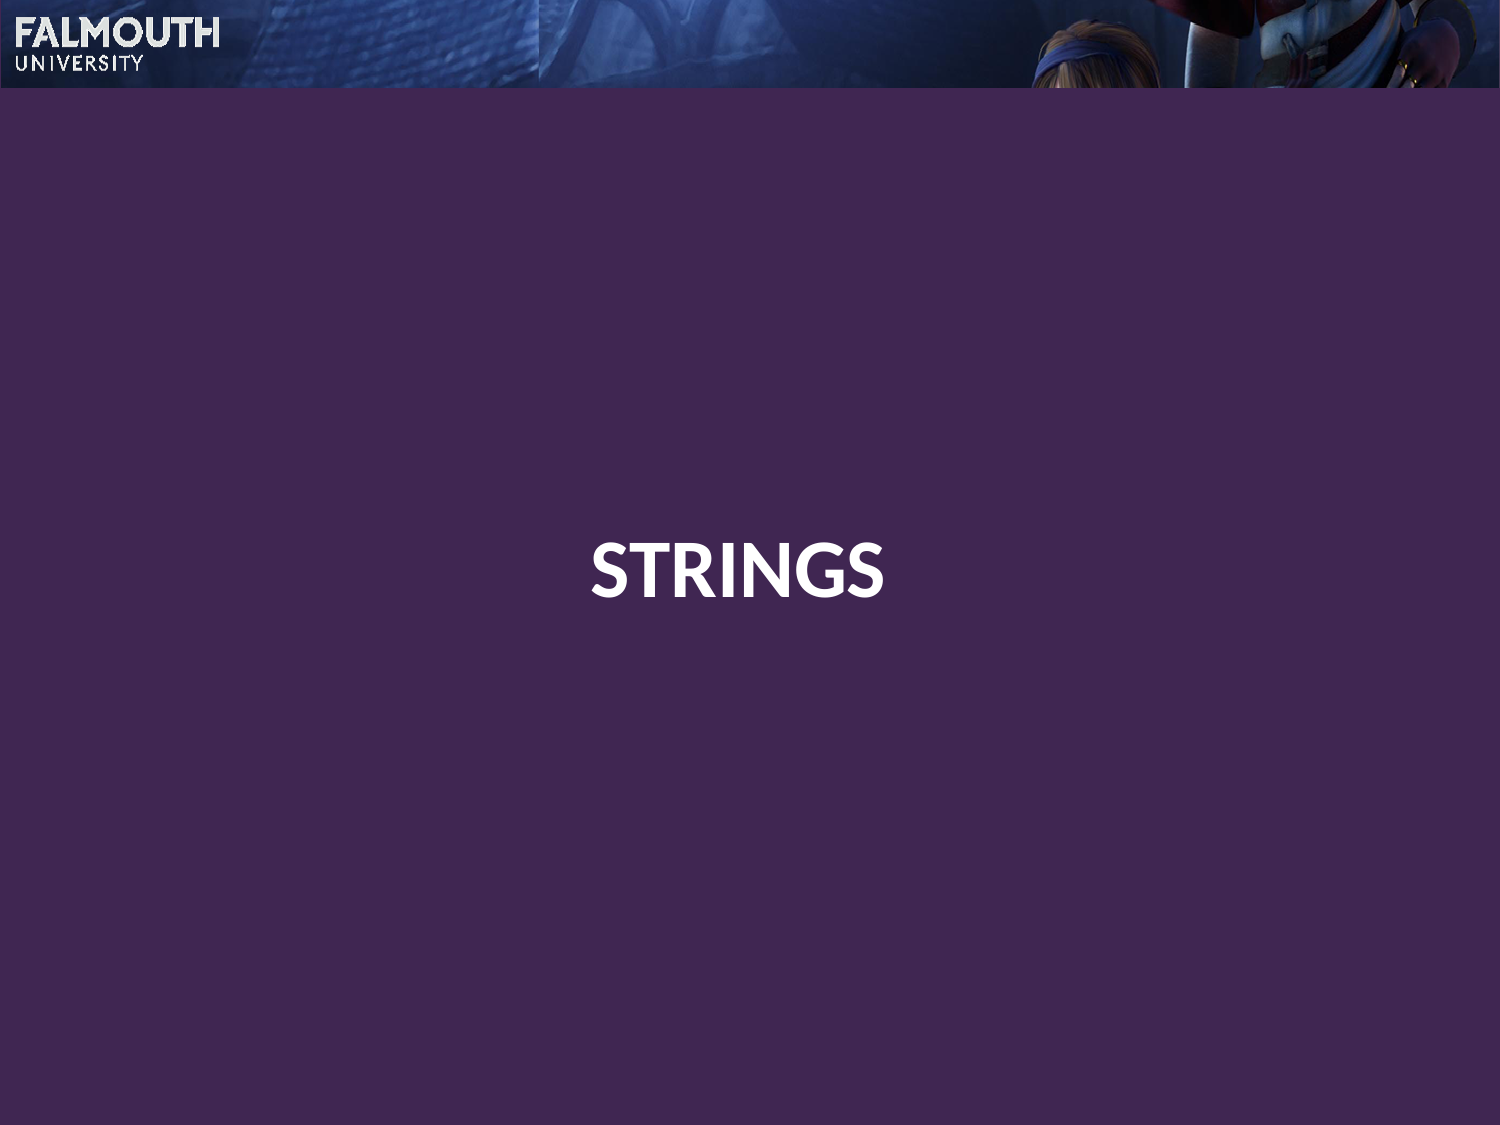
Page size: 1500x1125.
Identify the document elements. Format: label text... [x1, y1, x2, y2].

title Strings [575, 506, 925, 619]
picture [0, 0, 1500, 90]
